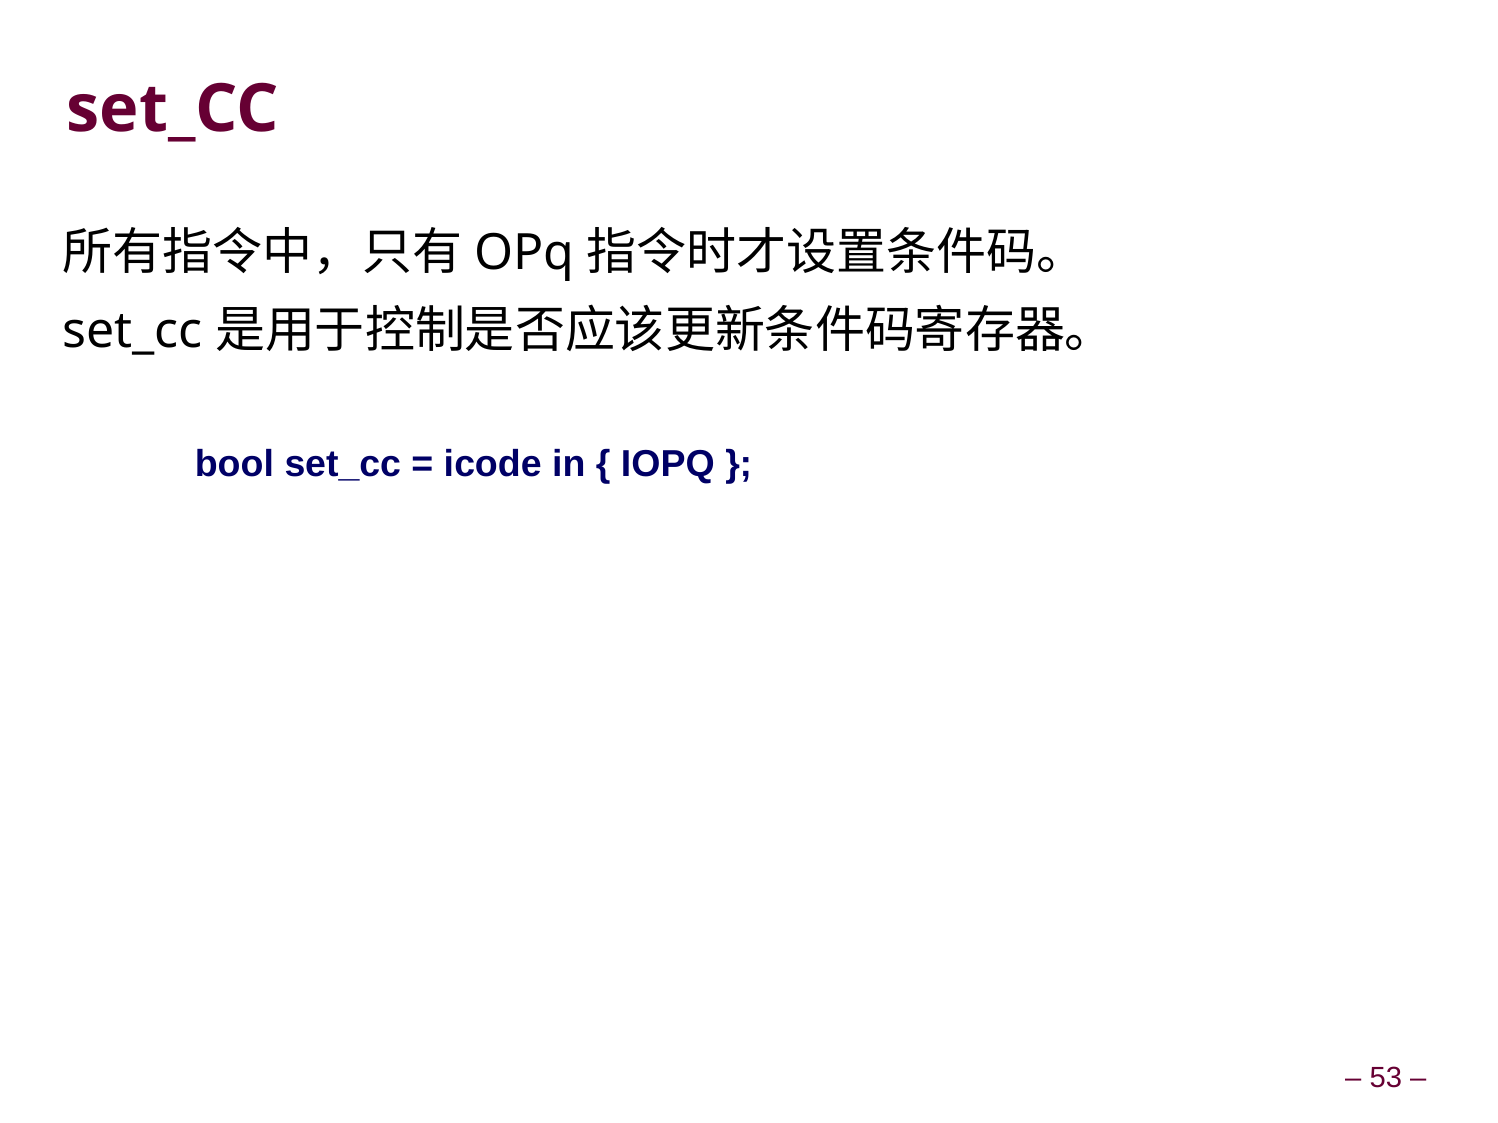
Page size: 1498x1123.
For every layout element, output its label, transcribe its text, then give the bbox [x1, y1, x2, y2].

text_box bool set_cc = icode in { IOPQ }; [98, 436, 849, 492]
title set_CC [66, 40, 1436, 169]
list 所有指令中，只有OPq指令时才设置条件码。 set_cc是用于控制是否应该更新条件码寄存器。 [47, 199, 1436, 1056]
